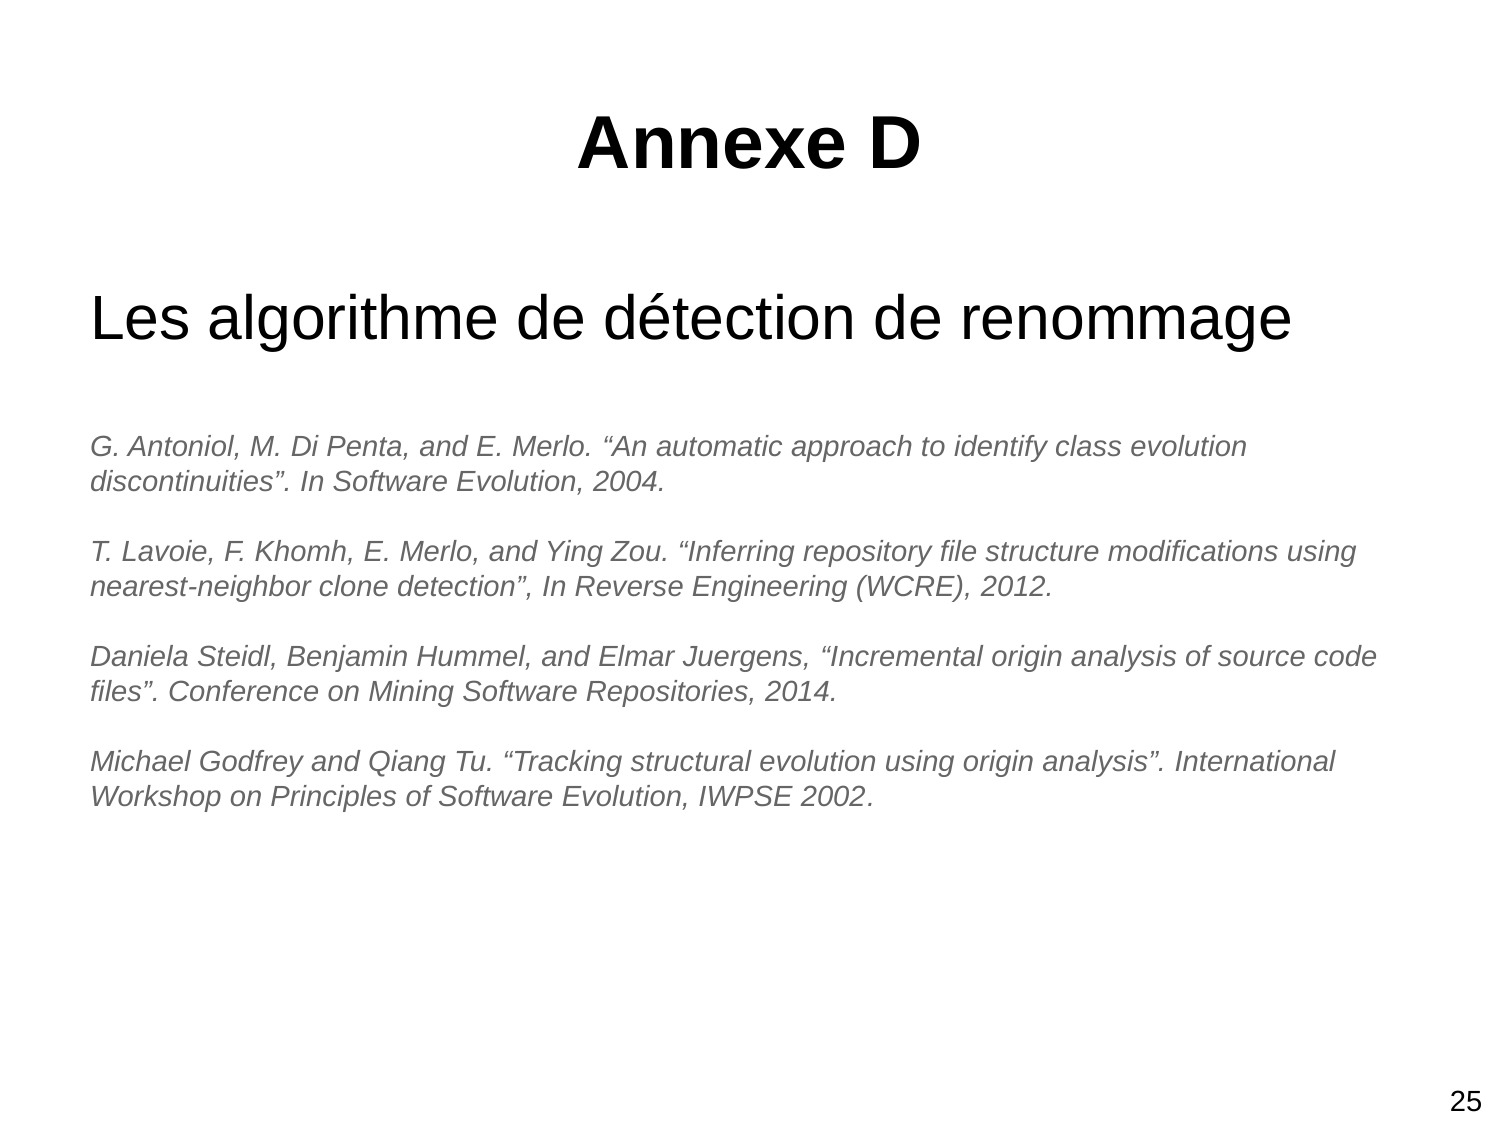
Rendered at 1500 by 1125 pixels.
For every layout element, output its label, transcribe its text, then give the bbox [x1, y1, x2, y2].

list Les algorithme de détection de renommage G. Antoniol, M. Di Penta, and E. Merlo. “An automatic approach to identify class evolution discontinuities”. In Software Evolution, 2004. T. Lavoie, F. Khomh, E. Merlo, and Ying Zou. “Inferring repository file structure modifications using nearest-neighbor clone detection”, In Reverse Engineering (WCRE), 2012. Daniela Steidl, Benjamin Hummel, and Elmar Juergens, “Incremental origin analysis of source code files”. Conference on Mining Software Repositories, 2014. Michael Godfrey and Qiang Tu. “Tracking structural evolution using origin analysis”. International Workshop on Principles of Software Evolution, IWPSE 2002. [75, 262, 1425, 1078]
title Annexe D [75, 45, 1425, 233]
text_box 25 [1435, 1074, 1500, 1125]
